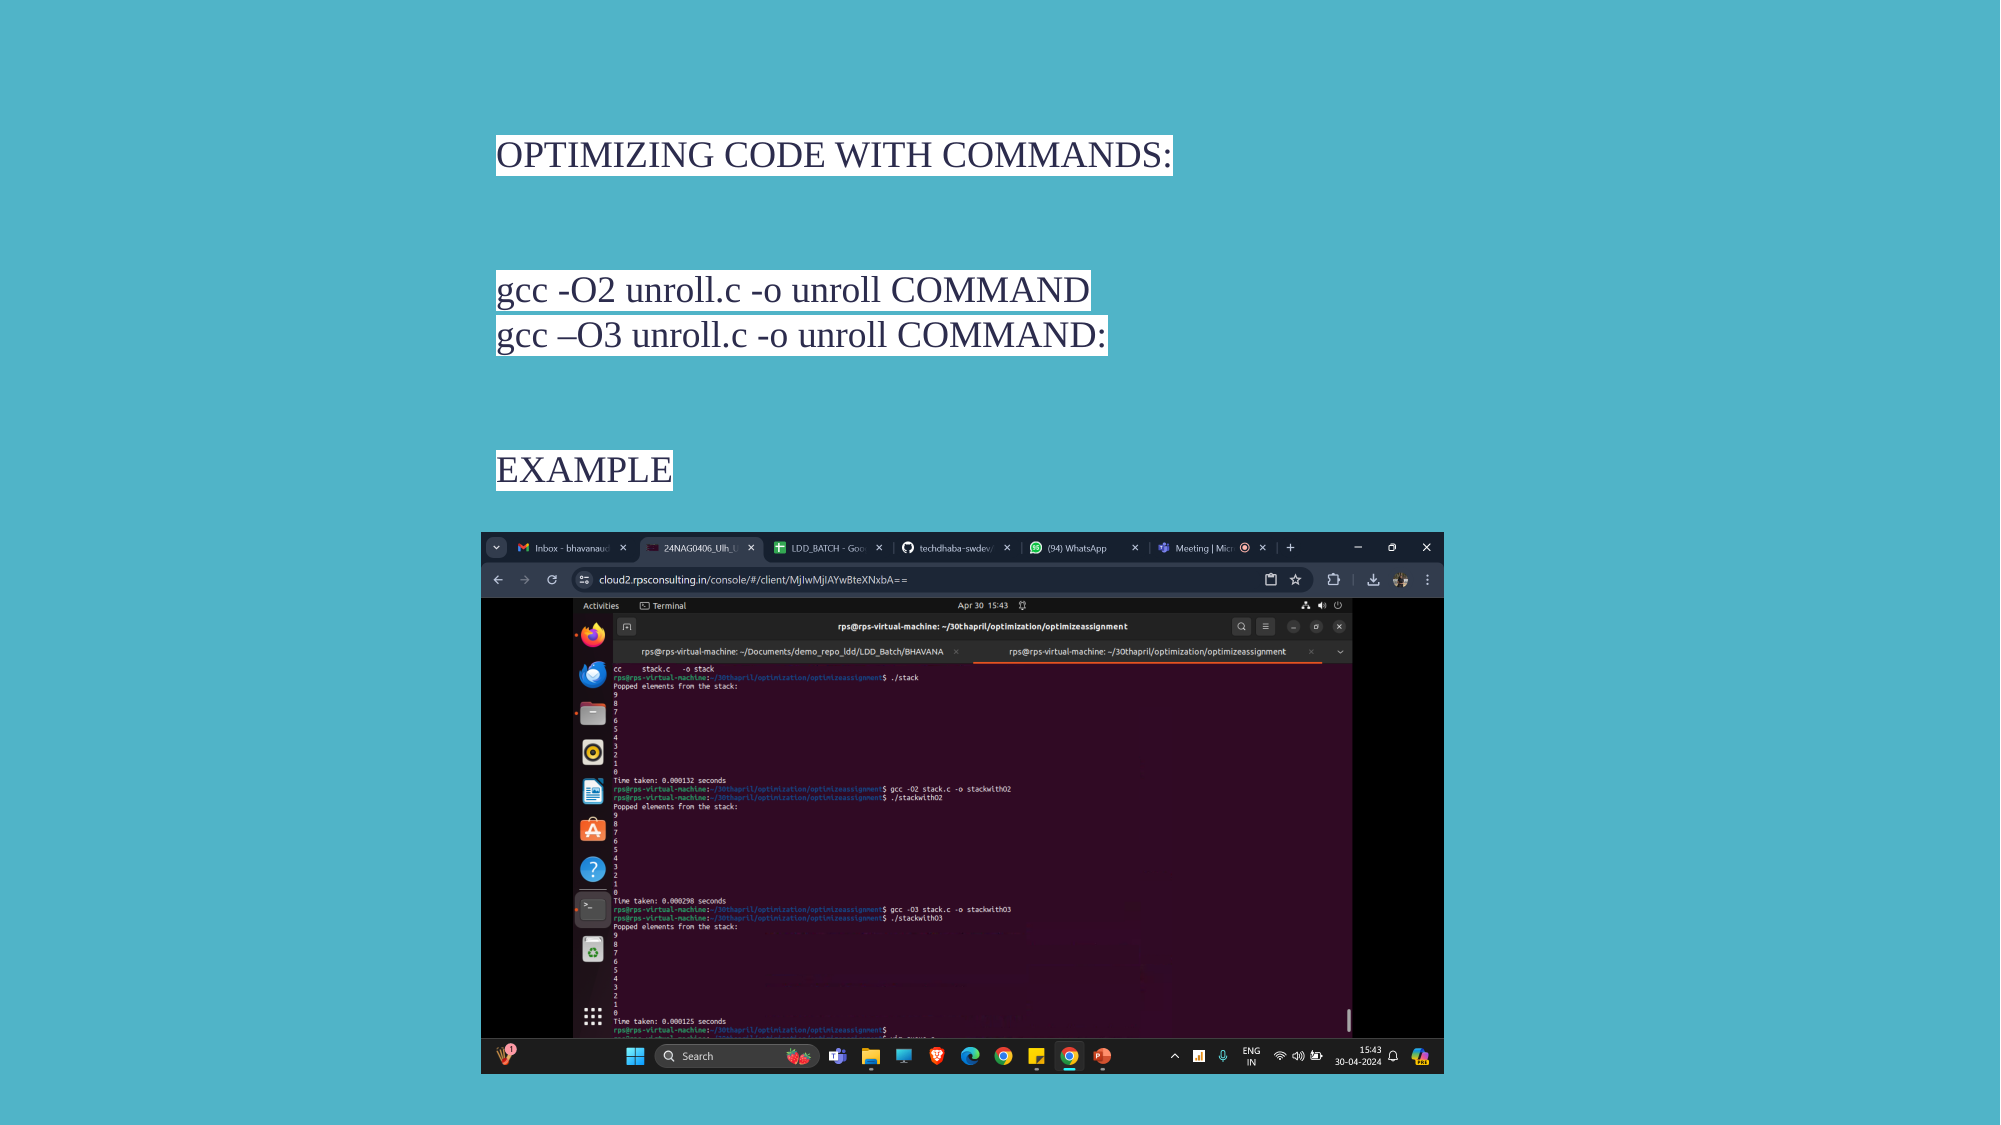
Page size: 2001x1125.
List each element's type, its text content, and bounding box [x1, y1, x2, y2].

picture [481, 532, 1444, 1074]
text_box OPTIMIZING CODE WITH COMMANDS: gcc -O2 unroll.c -o unroll COMMAND gcc –O3 unroll.c -o unroll COMMAND: EXAMPLE [481, 123, 1482, 588]
